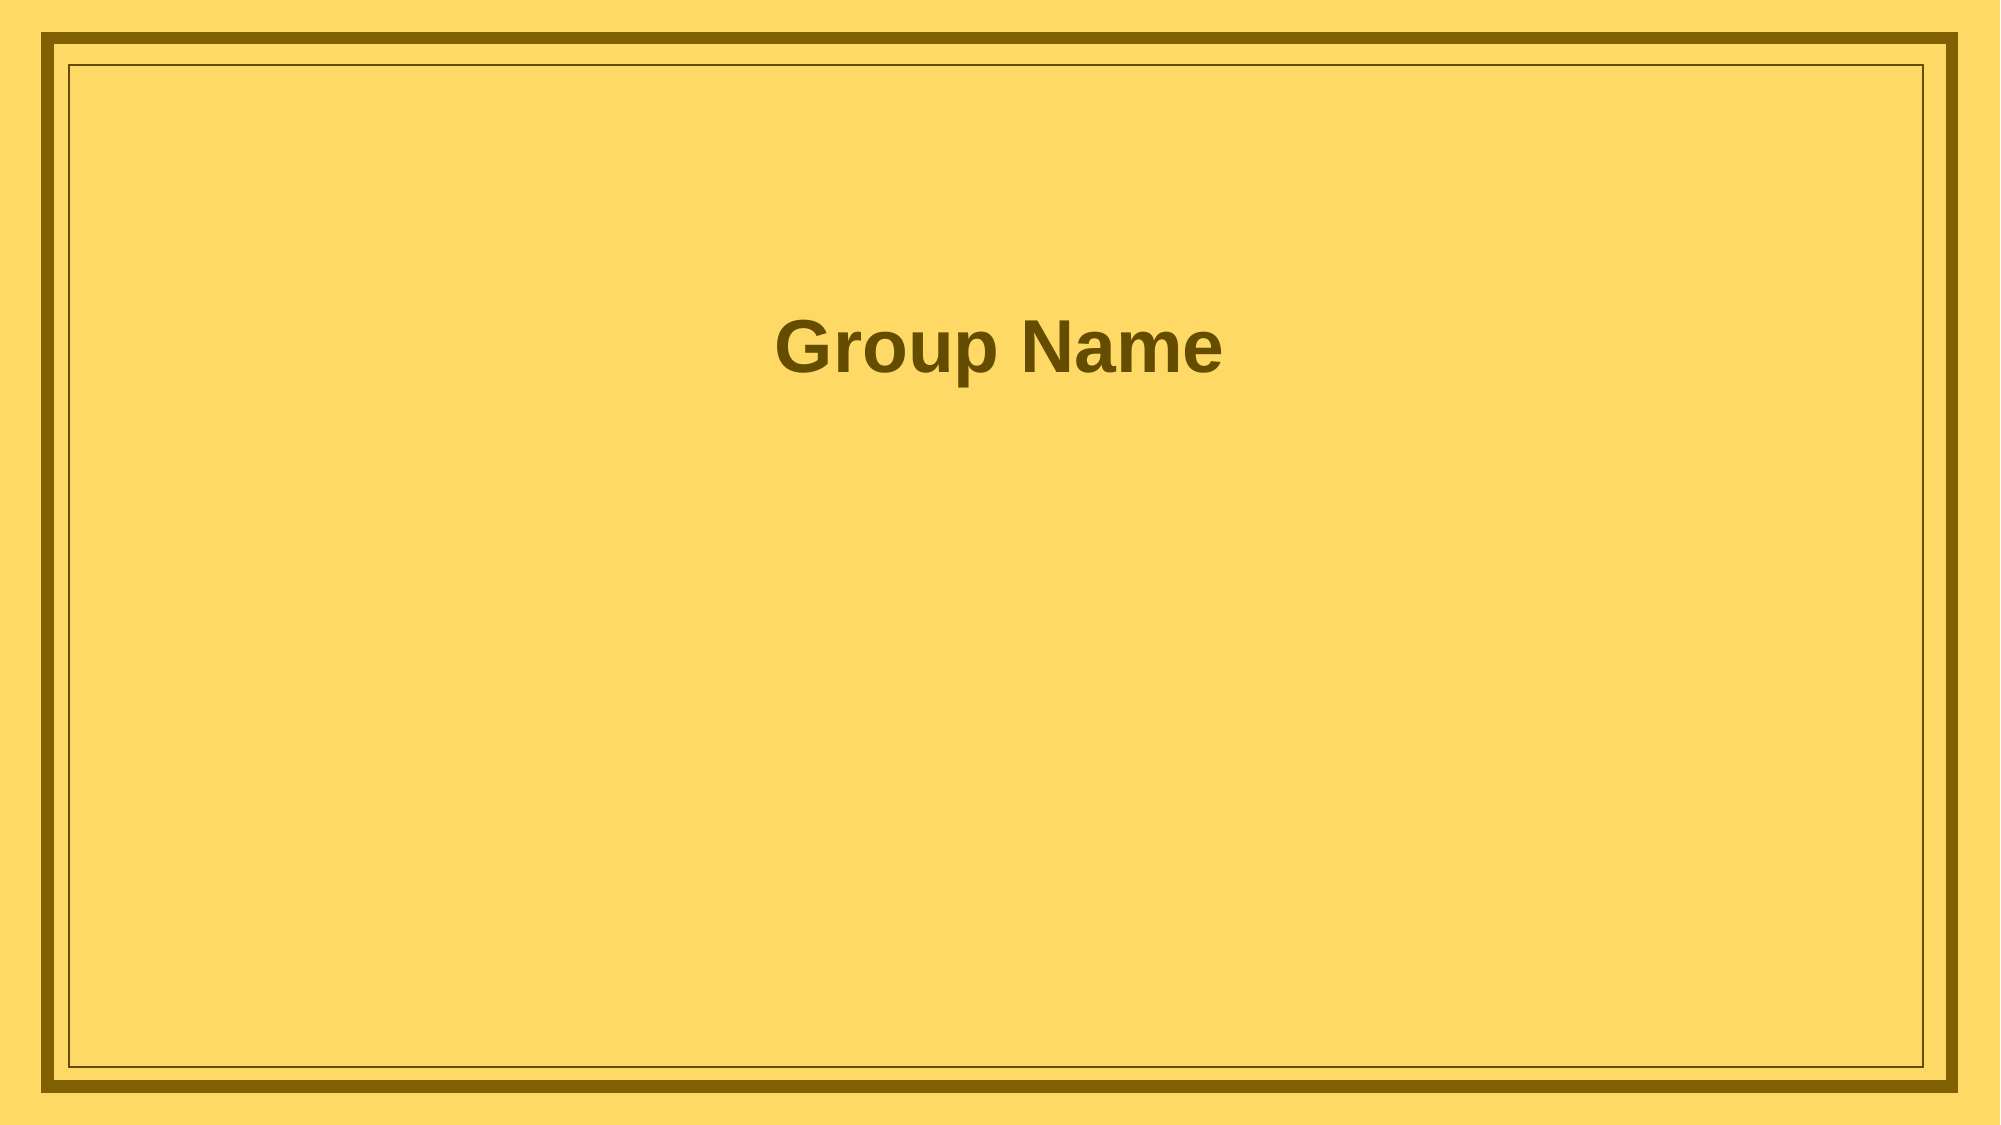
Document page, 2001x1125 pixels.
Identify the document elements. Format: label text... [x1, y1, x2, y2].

text_box [68, 64, 1924, 1068]
text_box [47, 37, 1953, 1088]
text_box Ghi chú nội dung ý 2 [42, 33, 1957, 1092]
